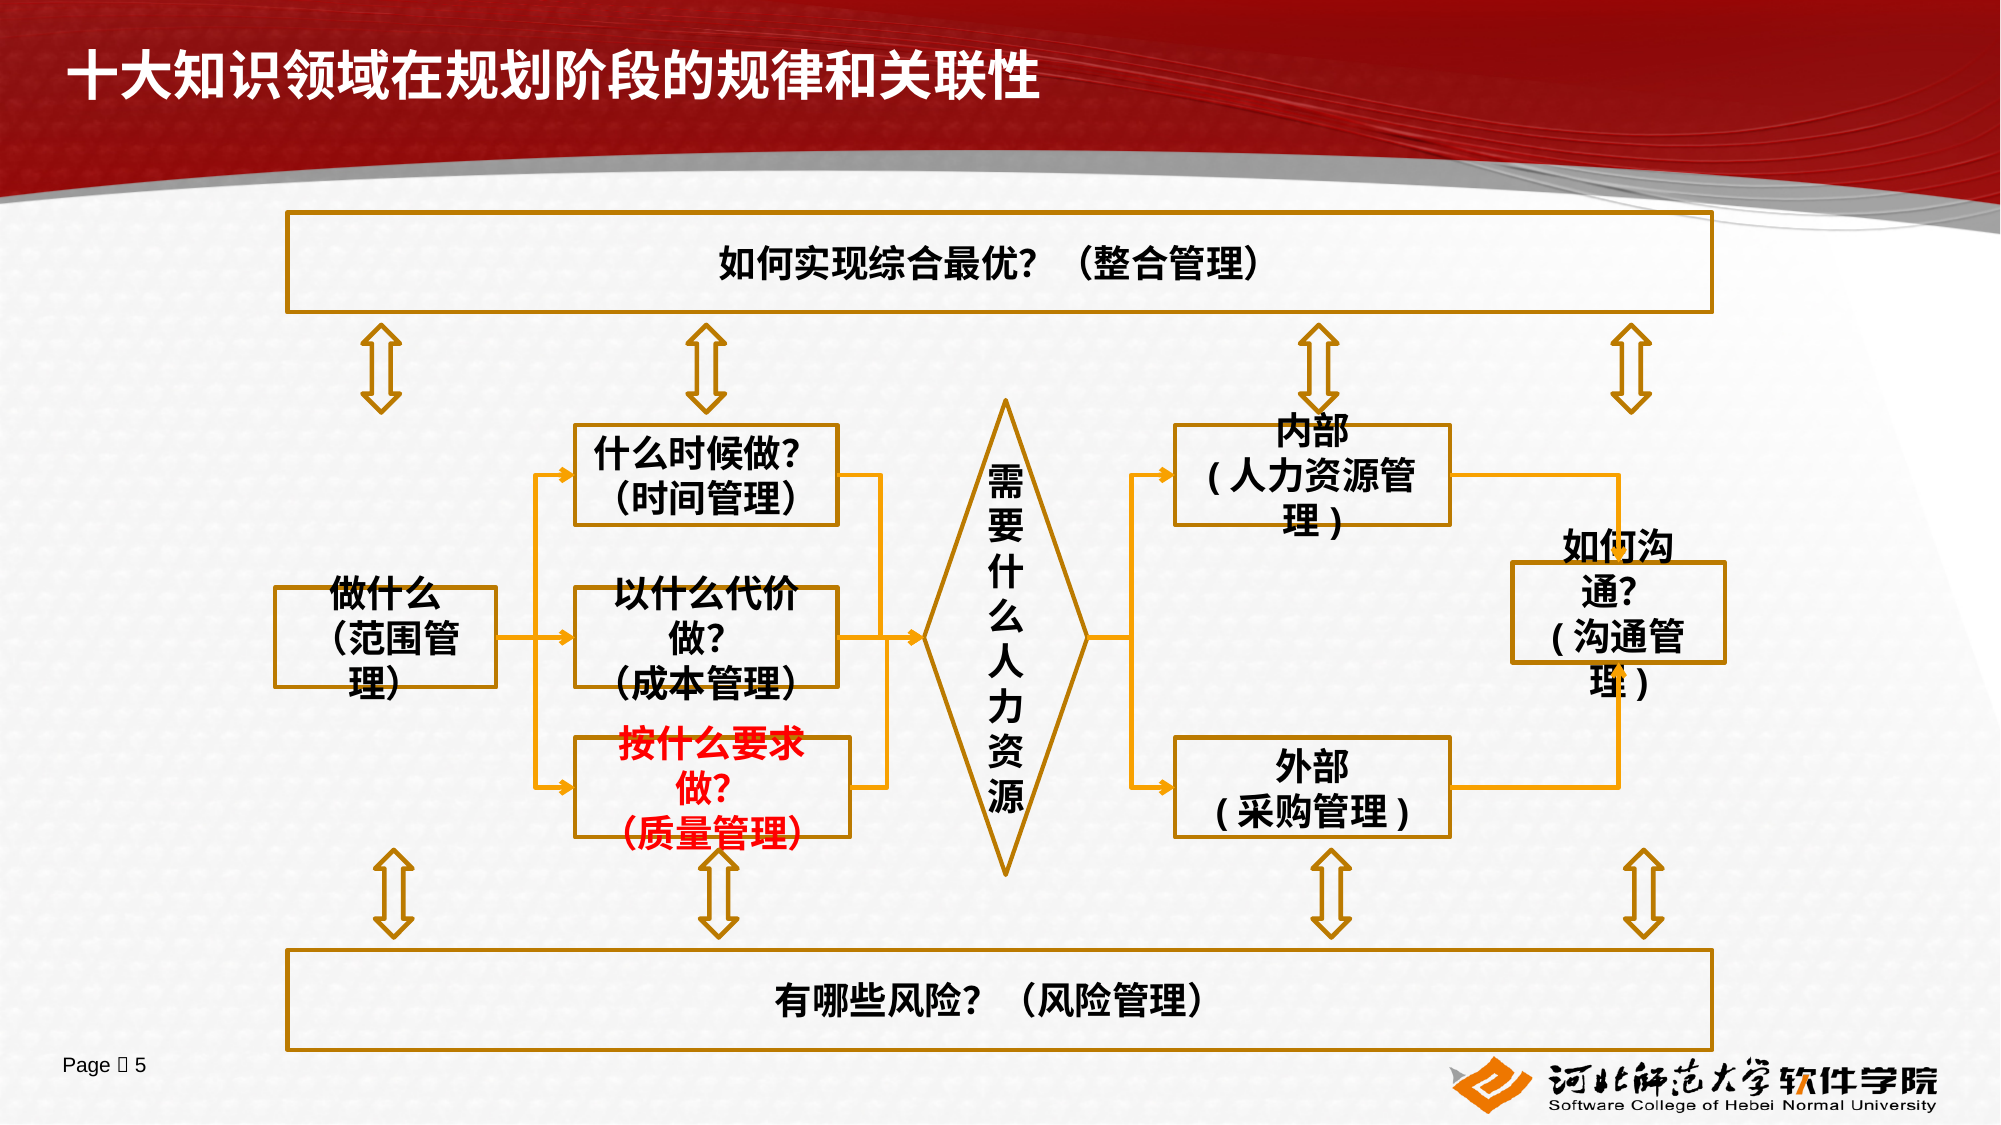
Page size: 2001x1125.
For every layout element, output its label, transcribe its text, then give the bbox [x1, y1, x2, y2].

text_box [1087, 474, 1176, 637]
text_box [685, 322, 727, 415]
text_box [1087, 637, 1176, 788]
text_box [1310, 847, 1352, 940]
text_box 如何沟通？ (沟通管理) [1510, 560, 1727, 665]
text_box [495, 474, 576, 636]
picture [0, 0, 2001, 1125]
text_box 什么时候做？ （时间管理） [573, 423, 840, 527]
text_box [837, 474, 925, 637]
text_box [1449, 474, 1619, 563]
text_box 如何实现综合最优？（整合管理） [285, 210, 1714, 314]
text_box 内部 (人力资源管理) [1173, 423, 1452, 527]
title 十大知识领域在规划阶段的规律和关联性 [65, 41, 1930, 148]
text_box 做什么 （范围管理） [273, 585, 490, 689]
text_box 按什么要求做？ （质量管理） [573, 735, 852, 839]
text_box [698, 847, 740, 940]
text_box [1610, 322, 1652, 415]
text_box [1298, 322, 1340, 415]
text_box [849, 637, 925, 788]
text_box 有哪些风险？（风险管理） [285, 948, 1714, 1052]
text_box 需要什么 人力资源 [929, 397, 1082, 878]
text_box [495, 637, 576, 788]
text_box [1449, 662, 1619, 788]
text_box [1623, 847, 1665, 940]
text_box [360, 322, 402, 415]
text_box [373, 847, 415, 940]
text_box 以什么代价做？ （成本管理） [580, 585, 840, 689]
text_box 外部 (采购管理) [1173, 735, 1452, 839]
